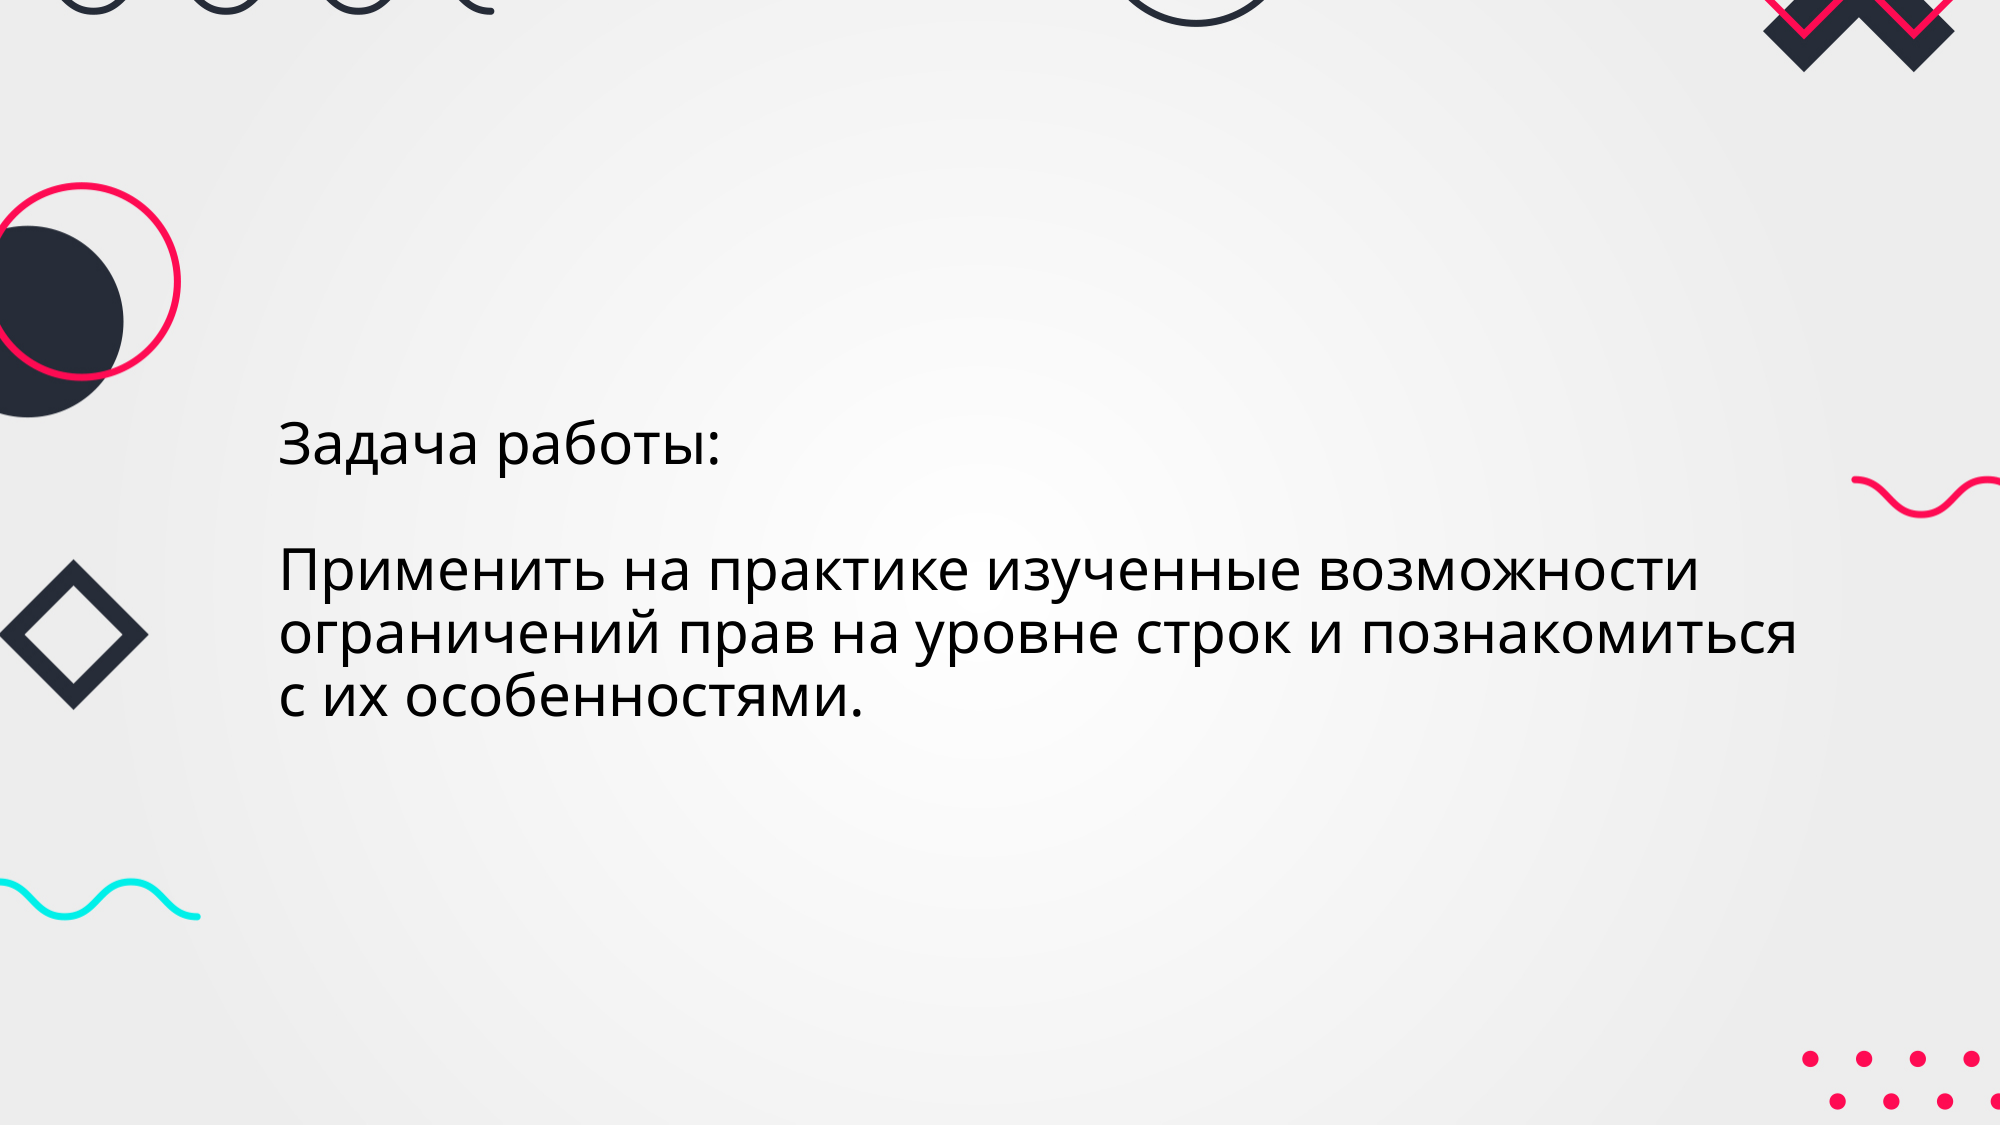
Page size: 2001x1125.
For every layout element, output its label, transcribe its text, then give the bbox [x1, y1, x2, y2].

picture [0, 0, 2000, 1125]
title Задача работы: Применить на практике изученные возможности ограничений прав на уровне строк и познакомиться с их особенностями. [263, 403, 1840, 999]
